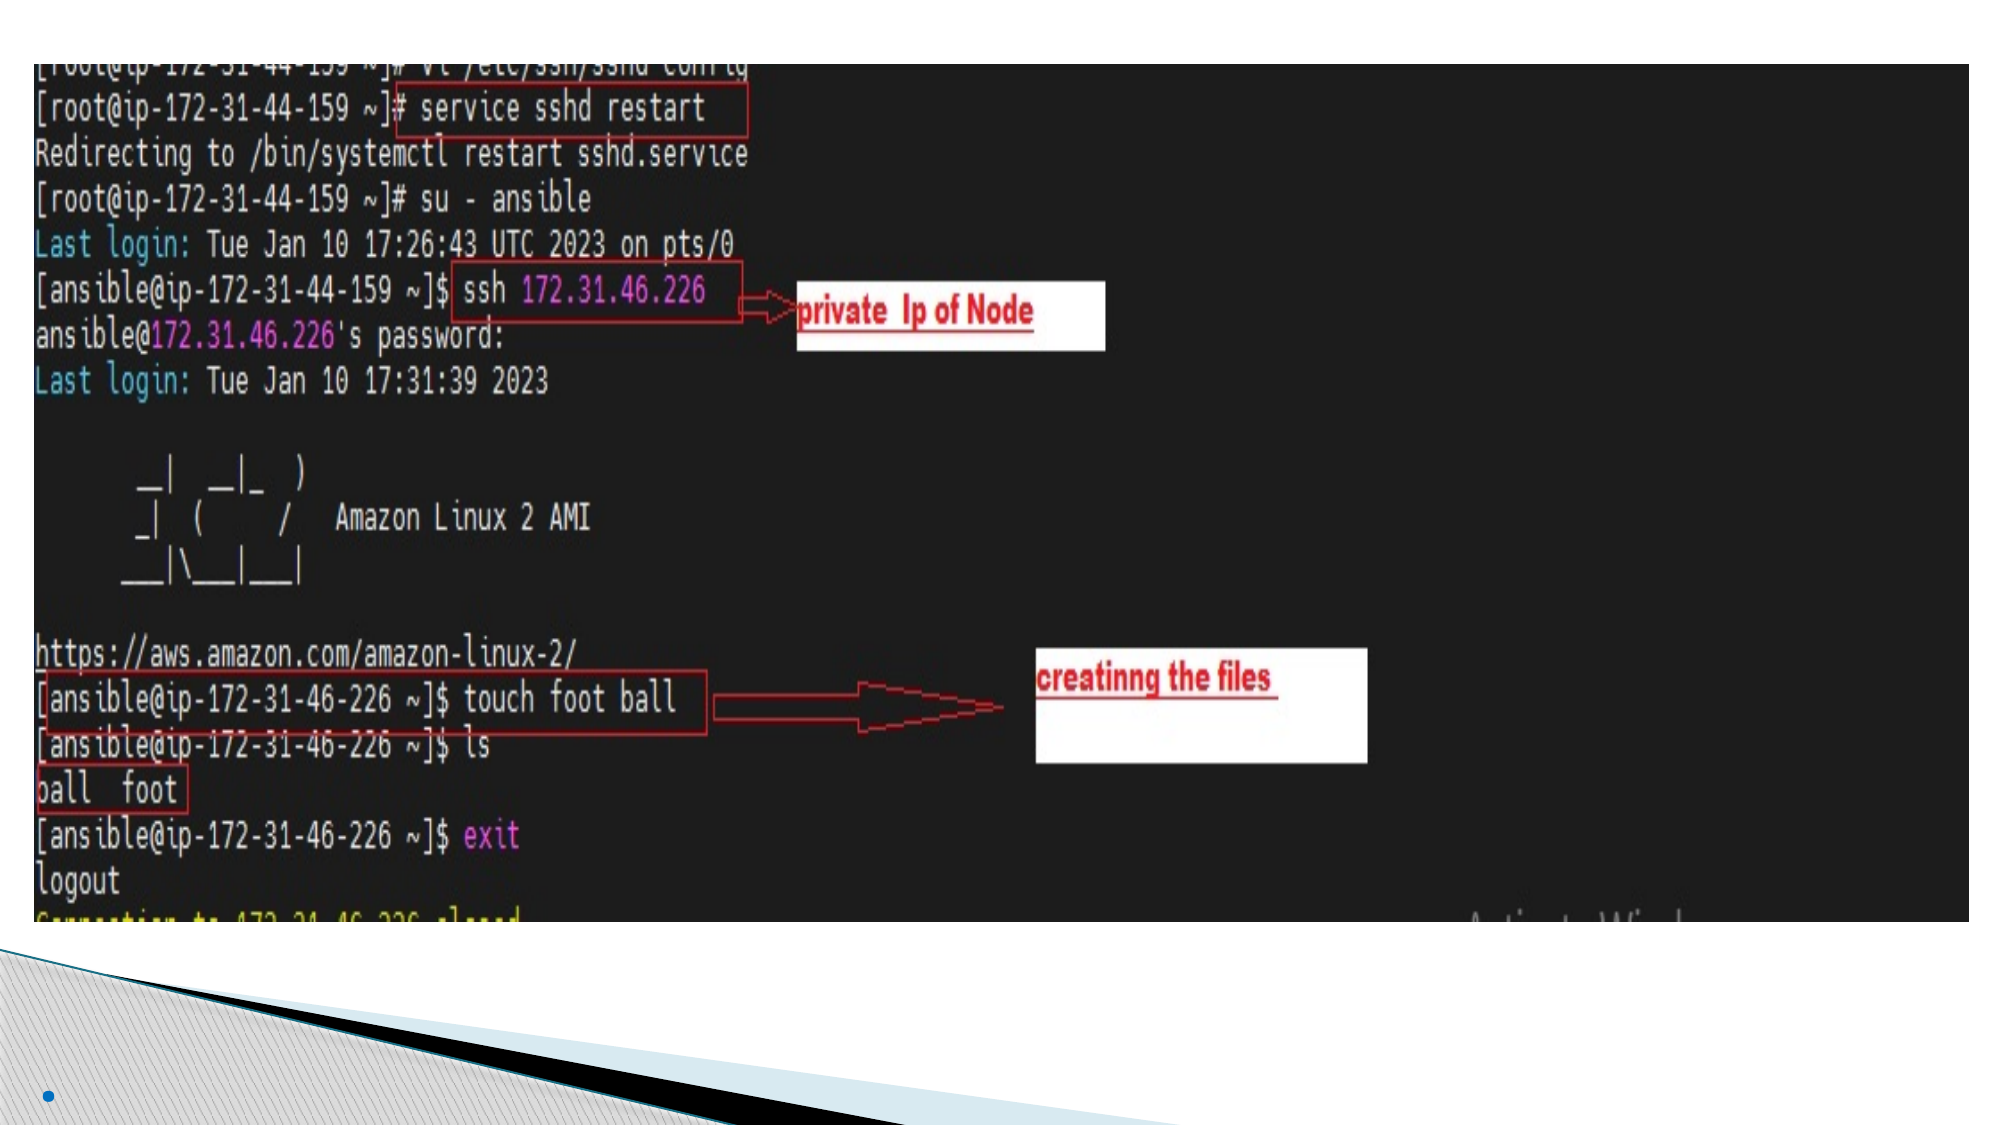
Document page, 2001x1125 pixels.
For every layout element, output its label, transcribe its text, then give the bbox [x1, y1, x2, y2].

picture [33, 63, 1969, 922]
text_box . [24, 1027, 1975, 1123]
